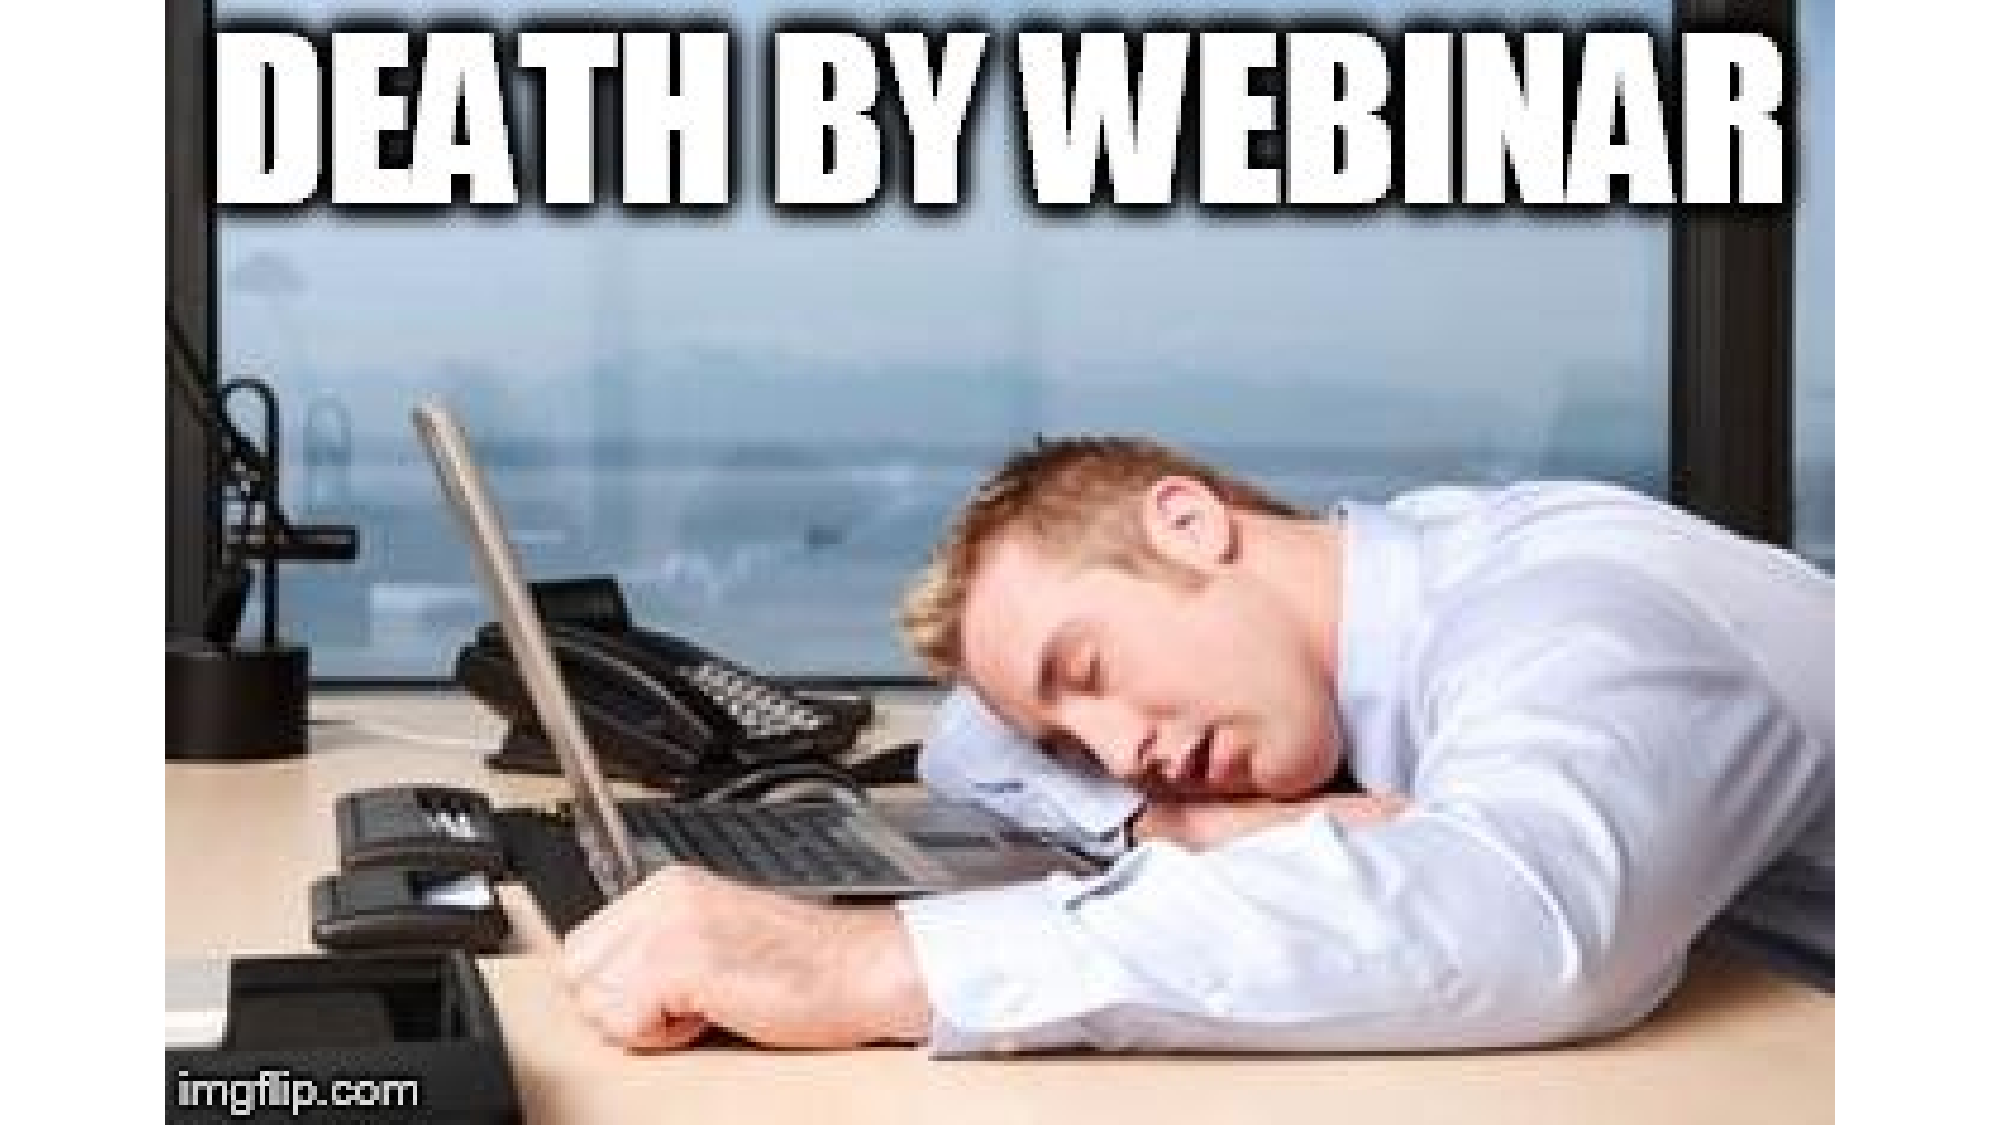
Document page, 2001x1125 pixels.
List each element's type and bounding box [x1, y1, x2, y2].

picture [165, 0, 1835, 1125]
